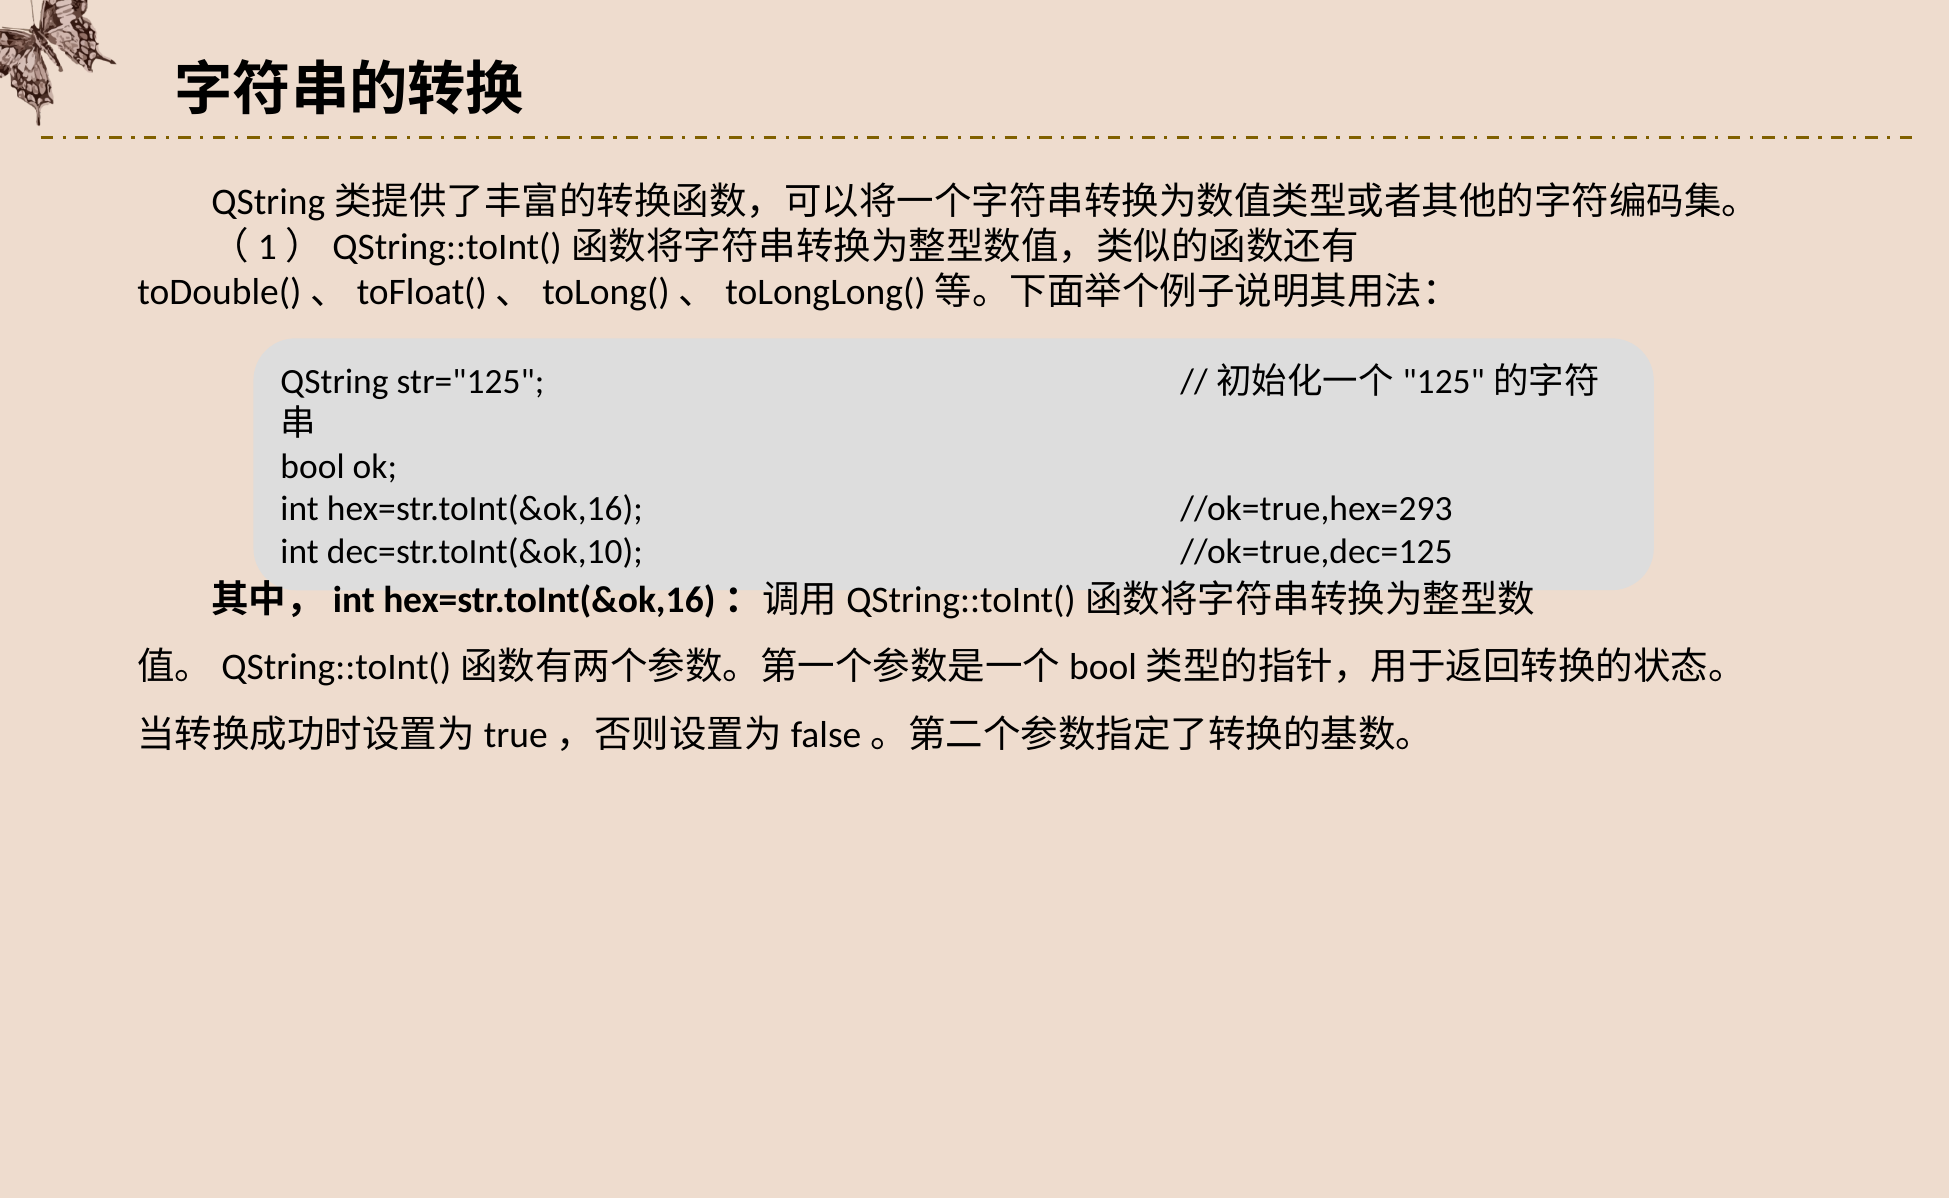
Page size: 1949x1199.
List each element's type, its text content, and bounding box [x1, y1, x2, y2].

text_box QString str="125"; //初始化一个"125"的字符串 bool ok; int hex=str.toInt(&ok,16); //ok=true,hex=293 int dec=str.toInt(&ok,10); //ok=true,dec=125 [253, 338, 1654, 544]
text_box QString类提供了丰富的转换函数，可以将一个字符串转换为数值类型或者其他的字符编码集。 （1）QString::toInt()函数将字符串转换为整型数值，类似的函数还有toDouble()、toFloat()、toLong()、toLongLong()等。下面举个例子说明其用法： [122, 169, 1810, 320]
text_box 字符串的转换 [160, 43, 704, 129]
text_box 其中，int hex=str.toInt(&ok,16)：调用QString::toInt()函数将字符串转换为整型数值。QString::toInt()函数有两个参数。第一个参数是一个bool类型的指针，用于返回转换的状态。当转换成功时设置为true，否则设置为false。第二个参数指定了转换的基数。 [122, 544, 1779, 763]
picture [0, 0, 142, 138]
